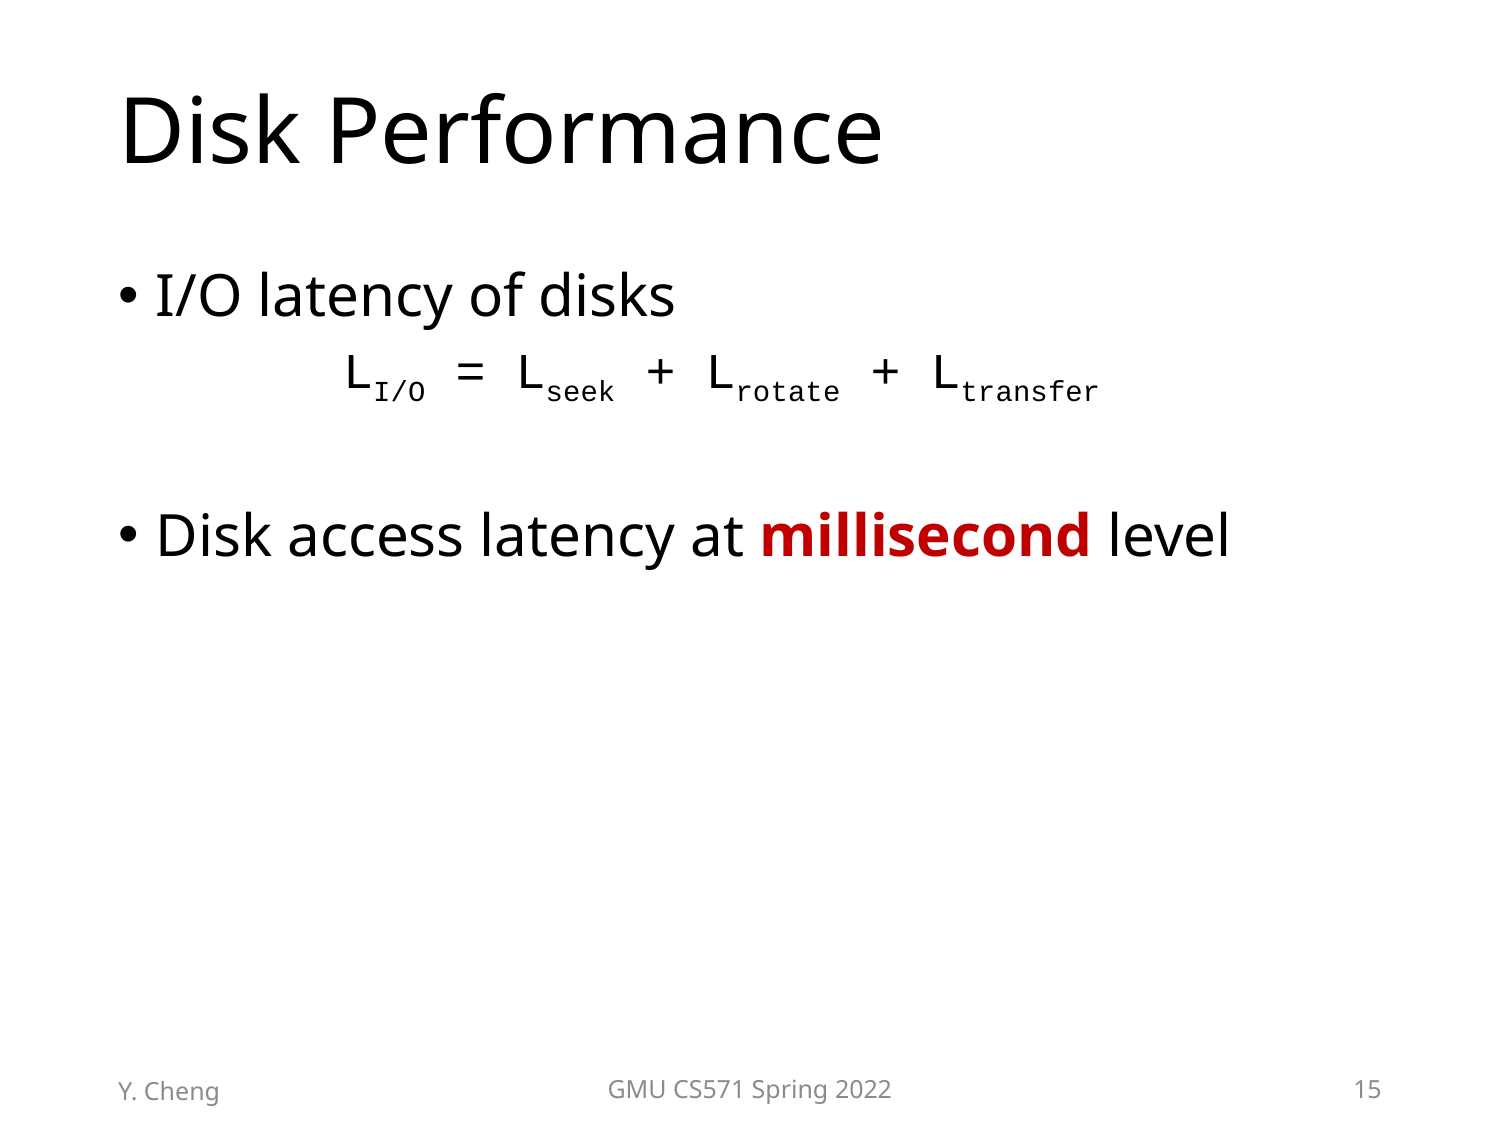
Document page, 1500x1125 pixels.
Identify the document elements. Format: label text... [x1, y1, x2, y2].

slide_number Y. Cheng [103, 1060, 441, 1121]
title Disk Performance [103, 25, 1397, 243]
footer GMU CS571 Spring 2022 [496, 1060, 1004, 1121]
list I/O latency of disks LI/O = Lseek + Lrotate + Ltransfer Disk access latency at millisecond level [103, 258, 1397, 1045]
slide_number 15 [1059, 1060, 1397, 1121]
